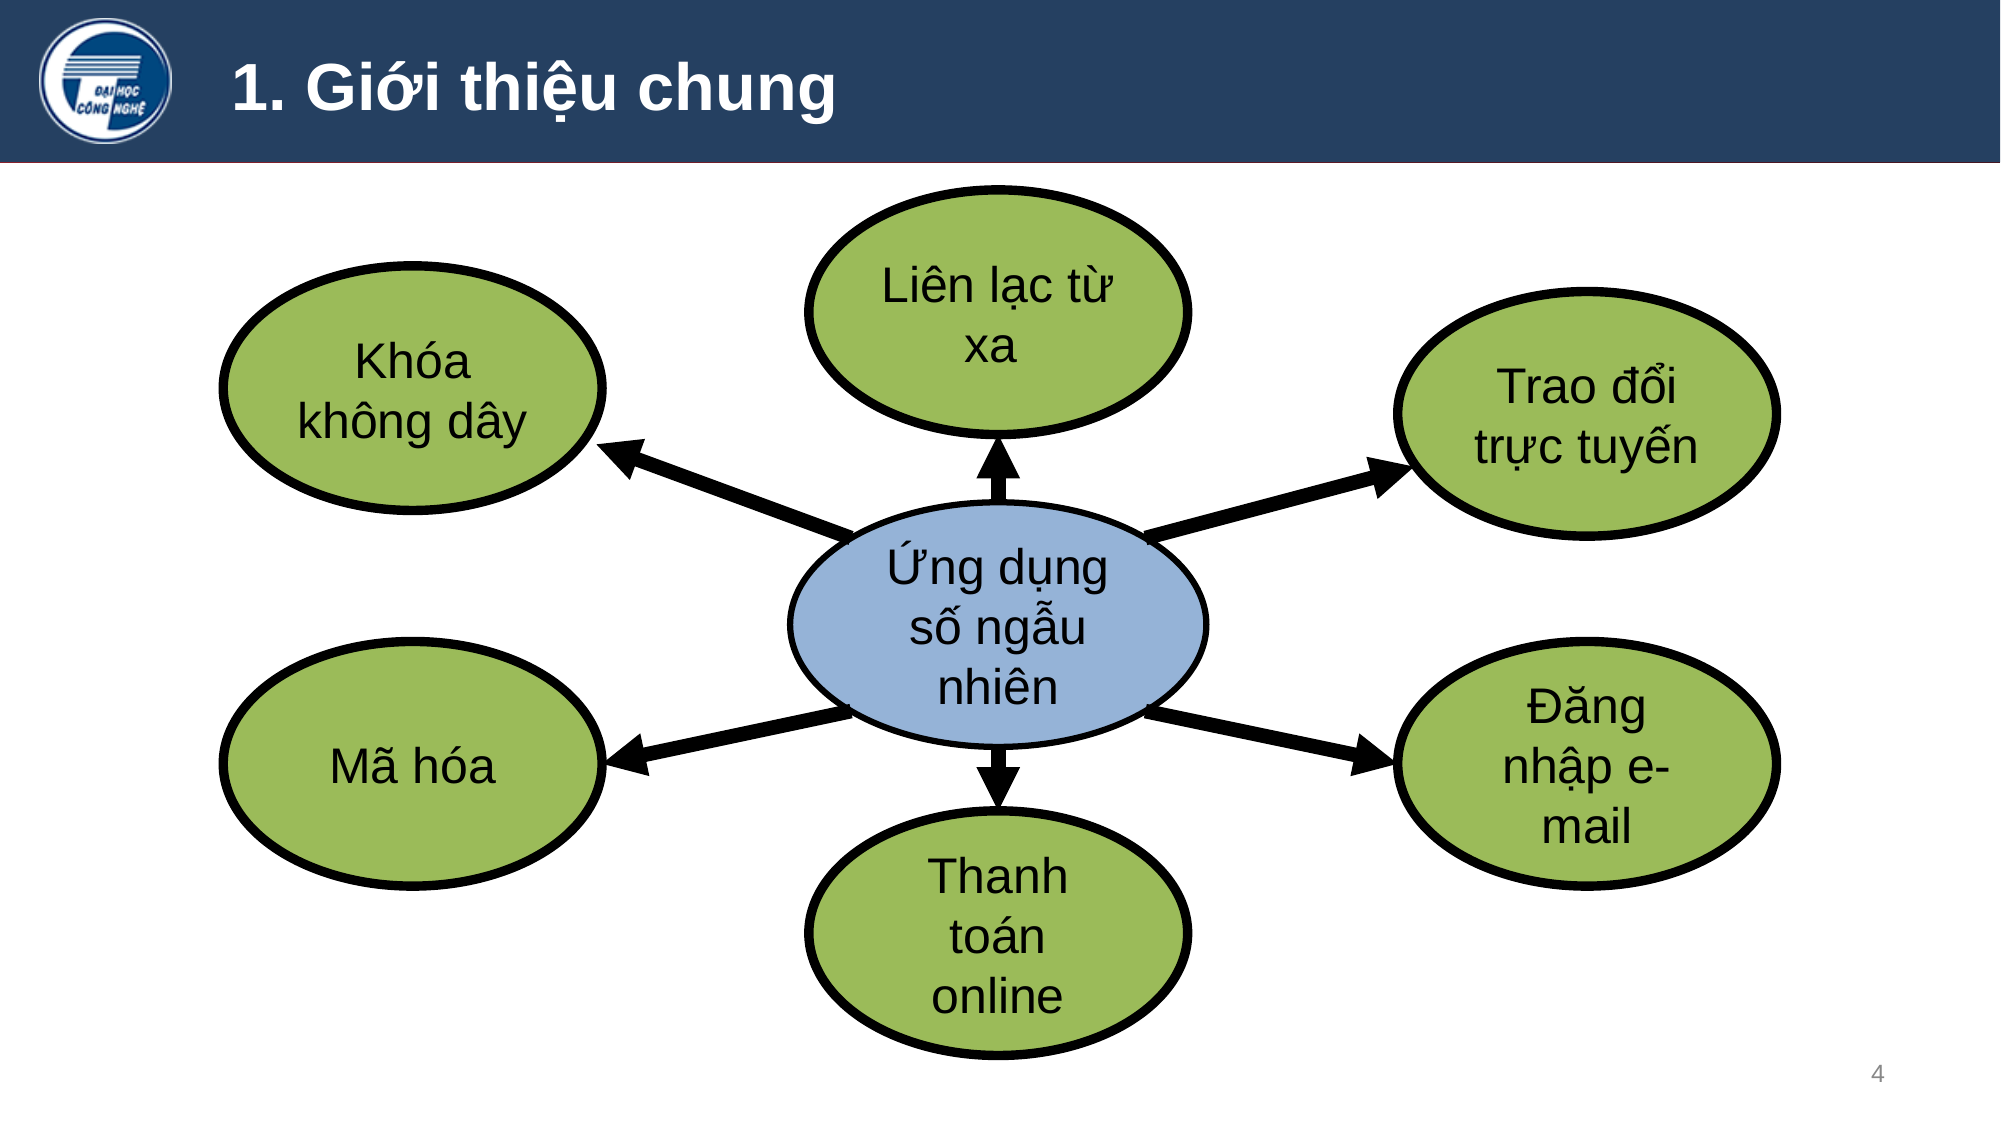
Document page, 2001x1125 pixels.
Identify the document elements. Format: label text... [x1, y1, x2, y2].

text_box Đăng nhập e-mail [1398, 641, 1777, 887]
title 1. Giới thiệu chung [216, 24, 1900, 143]
text_box Khóa không dây [223, 265, 603, 511]
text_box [596, 444, 852, 539]
text_box Mã hóa [223, 641, 602, 887]
text_box Thanh toán online [808, 810, 1188, 1056]
text_box Liên lạc từ xa [808, 189, 1188, 435]
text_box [1145, 710, 1398, 764]
slide_number 4 [1433, 1042, 1900, 1103]
picture [39, 18, 172, 144]
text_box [601, 710, 852, 764]
text_box Ứng dụng số ngẫu nhiên [790, 502, 1207, 747]
text_box Trao đổi trực tuyến [1397, 291, 1777, 537]
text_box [1145, 466, 1415, 539]
